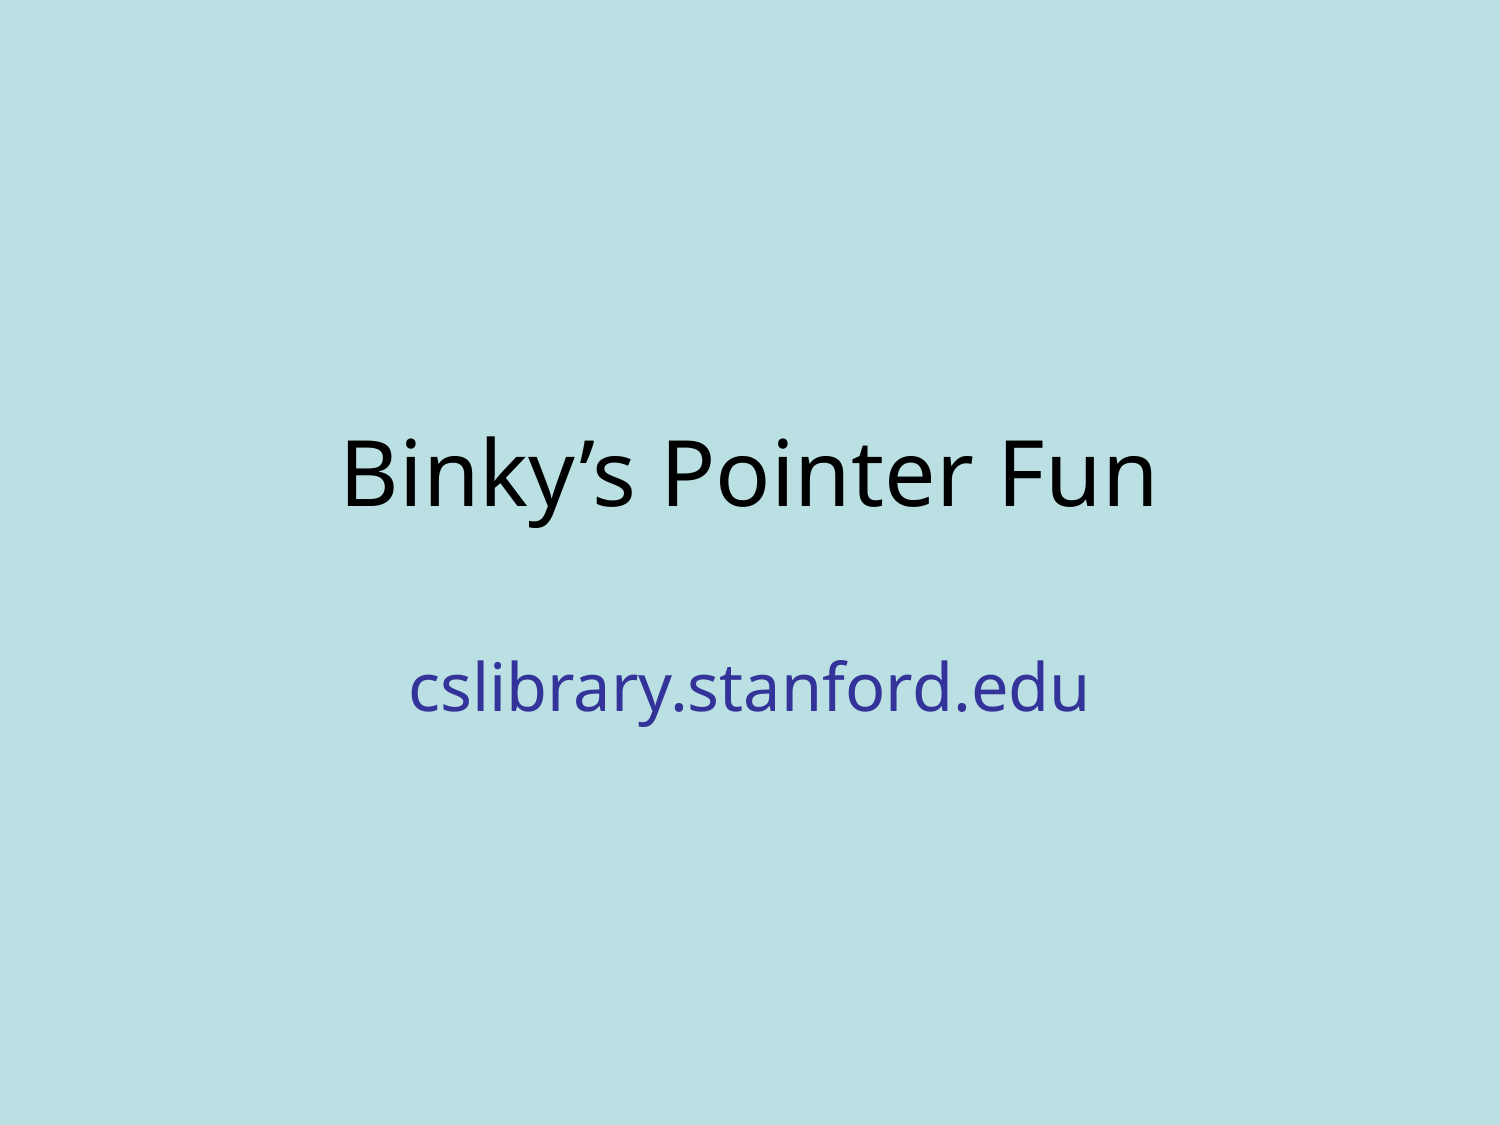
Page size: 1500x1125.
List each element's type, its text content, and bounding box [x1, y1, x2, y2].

subtitle cslibrary.stanford.edu [224, 637, 1276, 926]
title Binky’s Pointer Fun [112, 349, 1388, 591]
